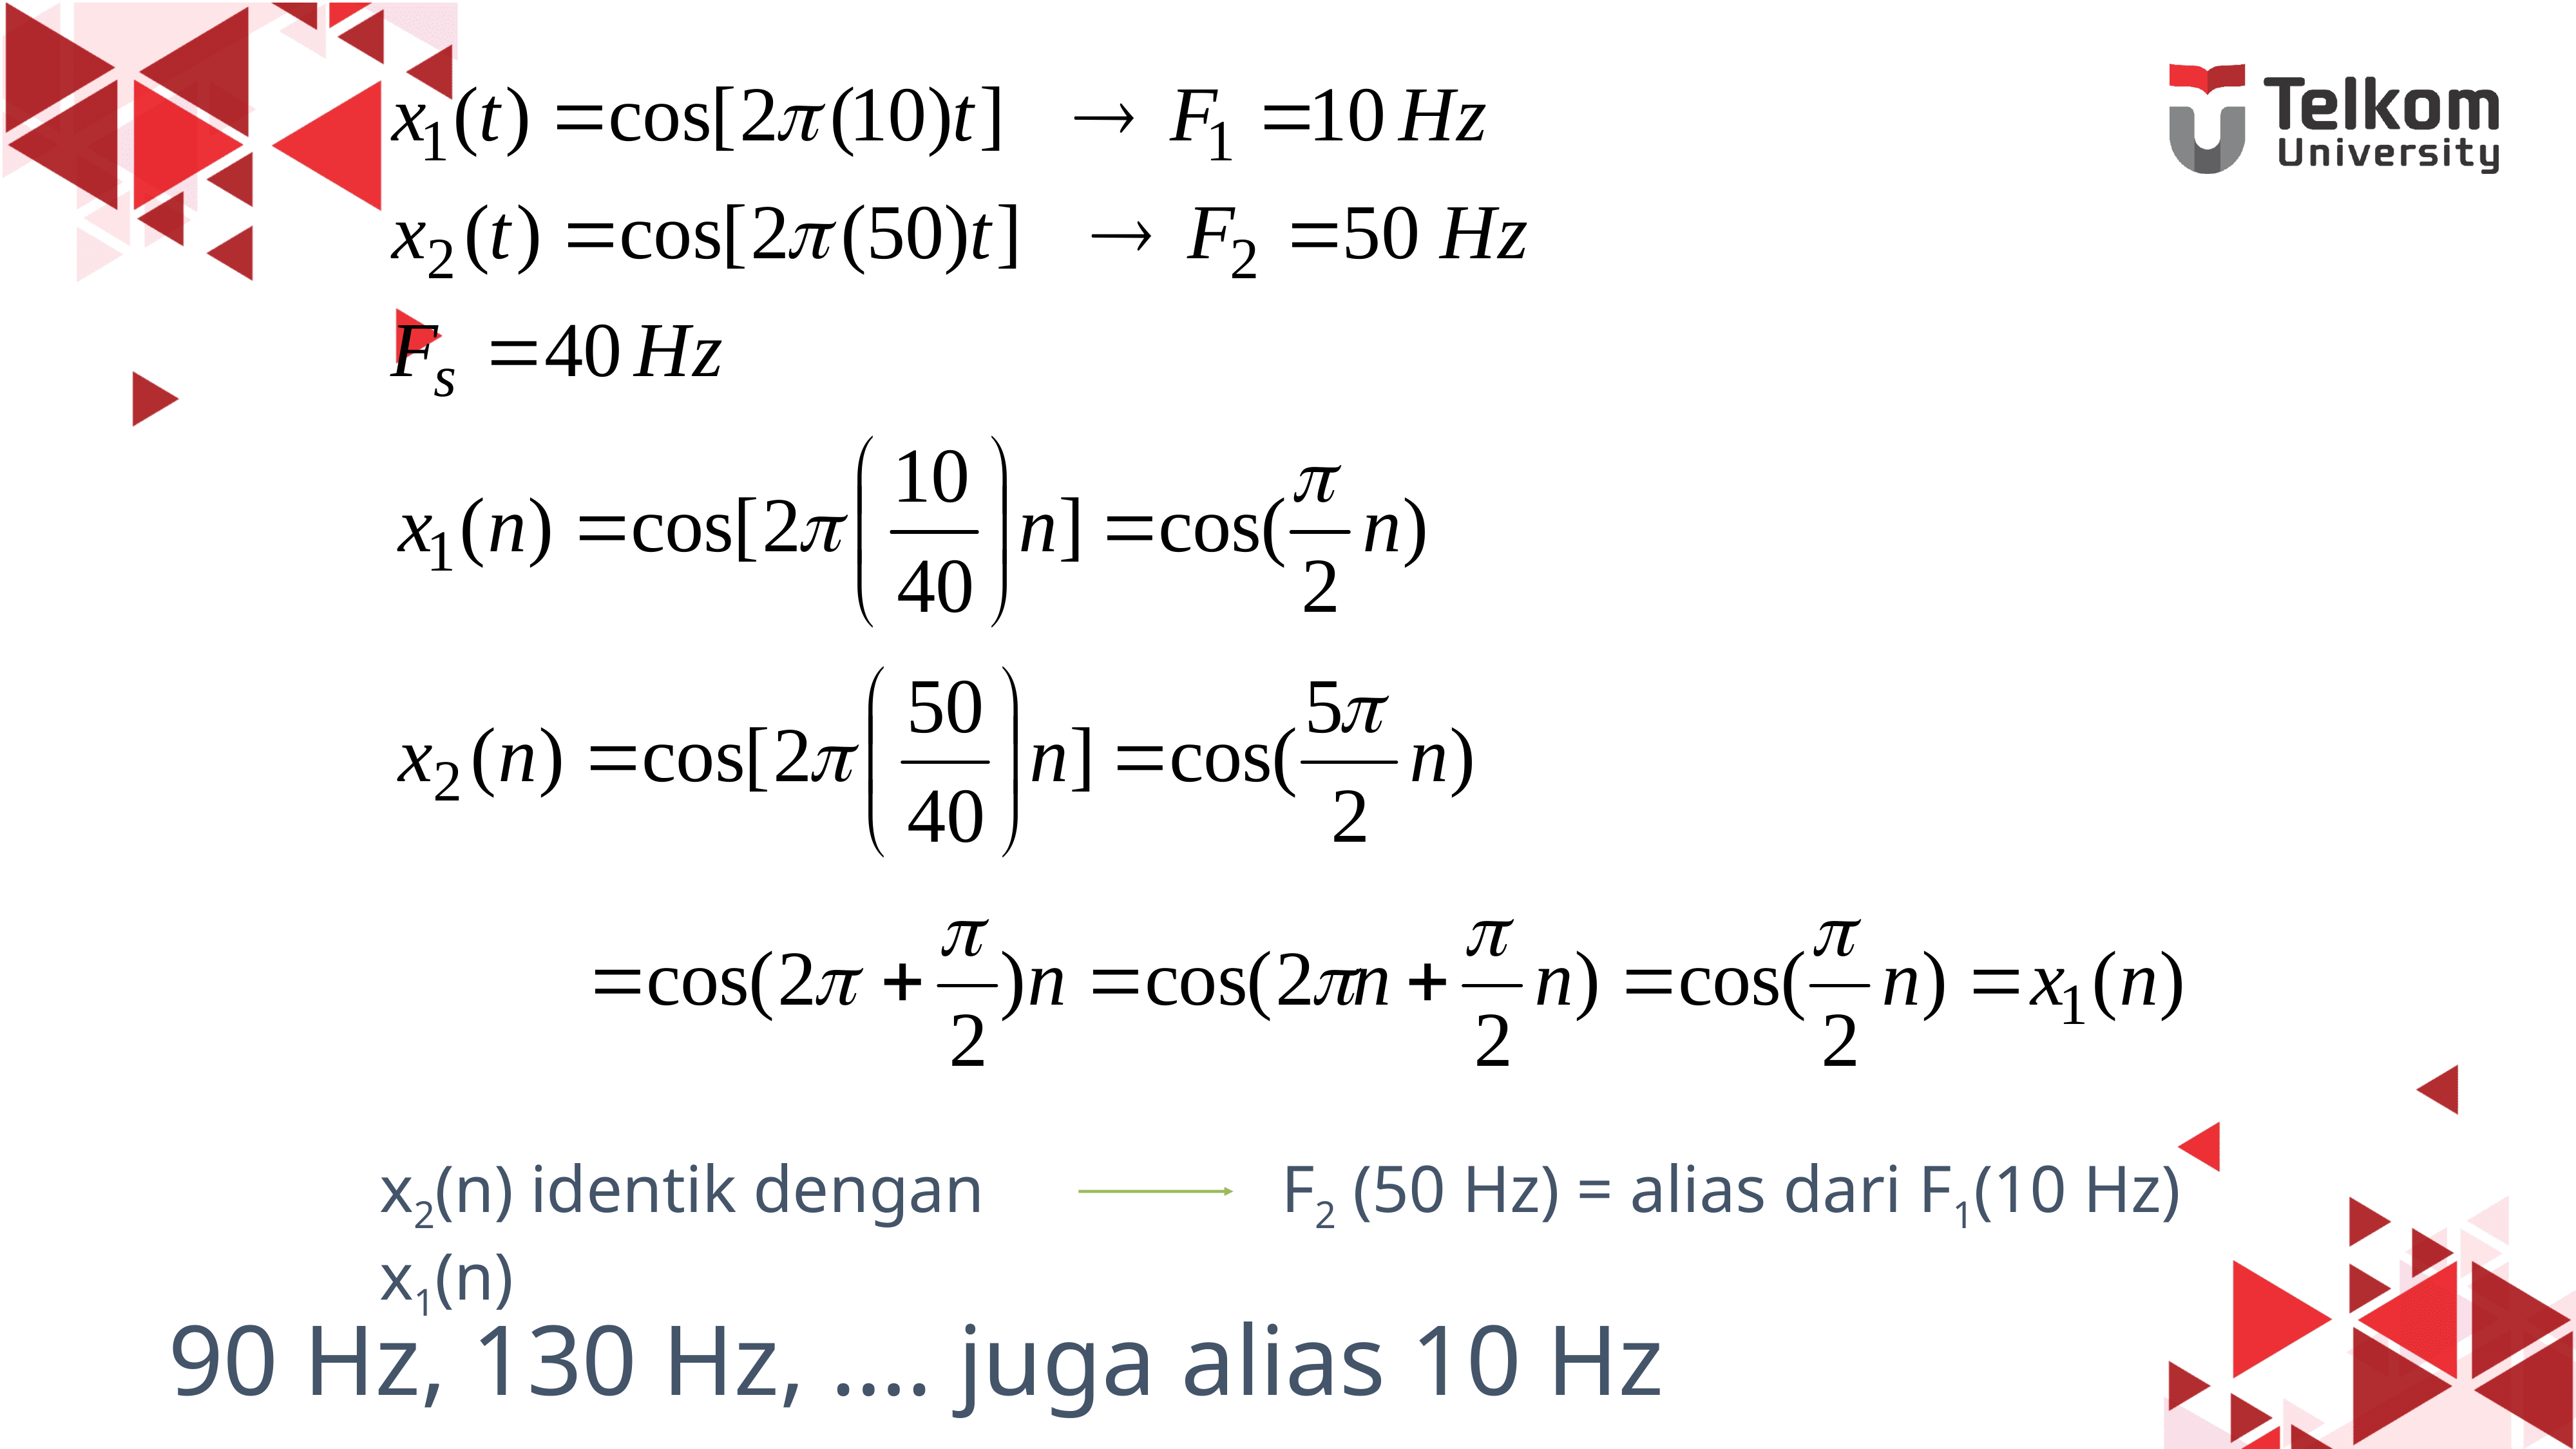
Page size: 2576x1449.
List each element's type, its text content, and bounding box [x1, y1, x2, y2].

picture [2170, 64, 2499, 174]
picture [3, 3, 500, 478]
text_box [1078, 1187, 1234, 1196]
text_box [383, 418, 2199, 1079]
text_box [376, 64, 1544, 415]
picture [2126, 1018, 2576, 1449]
text_box 90 Hz, 130 Hz, …. juga alias 10 Hz [158, 1294, 2138, 1419]
text_box x2(n) identik dengan x1(n) [370, 1142, 1127, 1294]
text_box F2 (50 Hz) = alias dari F1(10 Hz) [1272, 1142, 2206, 1241]
